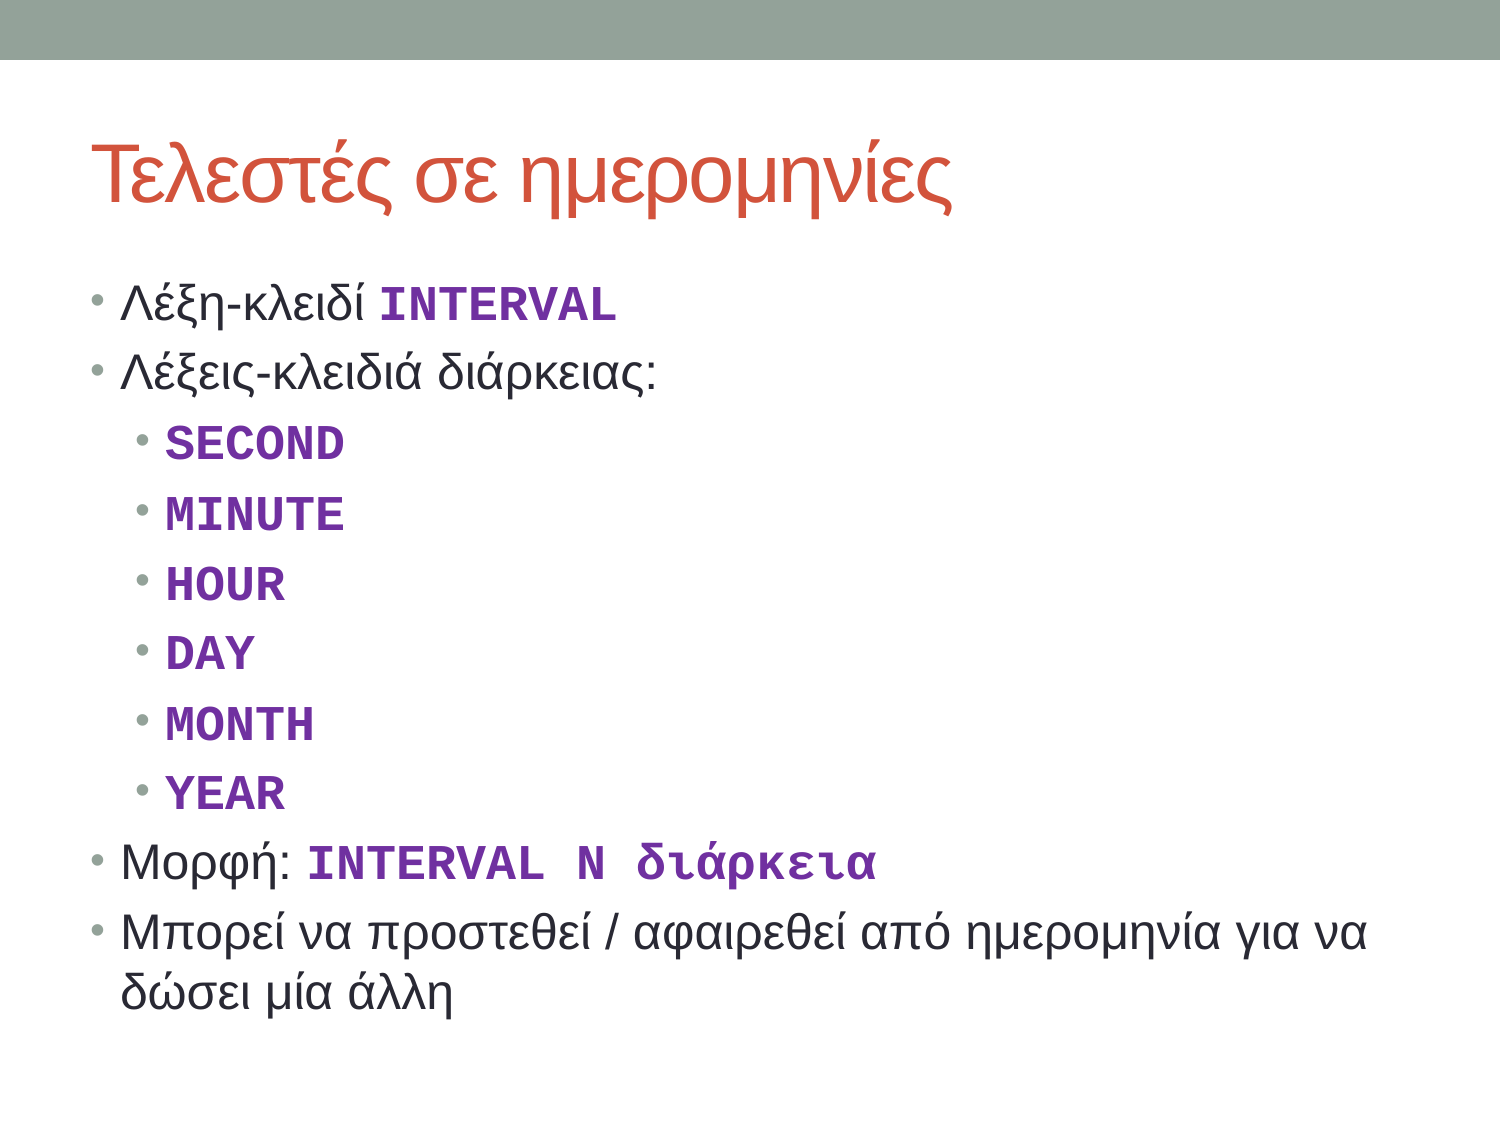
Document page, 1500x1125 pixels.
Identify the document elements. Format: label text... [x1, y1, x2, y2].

list Λέξη-κλειδί INTERVAL Λέξεις-κλειδιά διάρκειας: SECOND MINUTE HOUR DAY MONTH YEAR Μορφή: INTERVAL Ν διάρκεια Μπορεί να προστεθεί / αφαιρεθεί από ημερομηνία για να δώσει μία άλλη [75, 262, 1425, 1063]
title Τελεστές σε ημερομηνίες [75, 87, 1425, 250]
